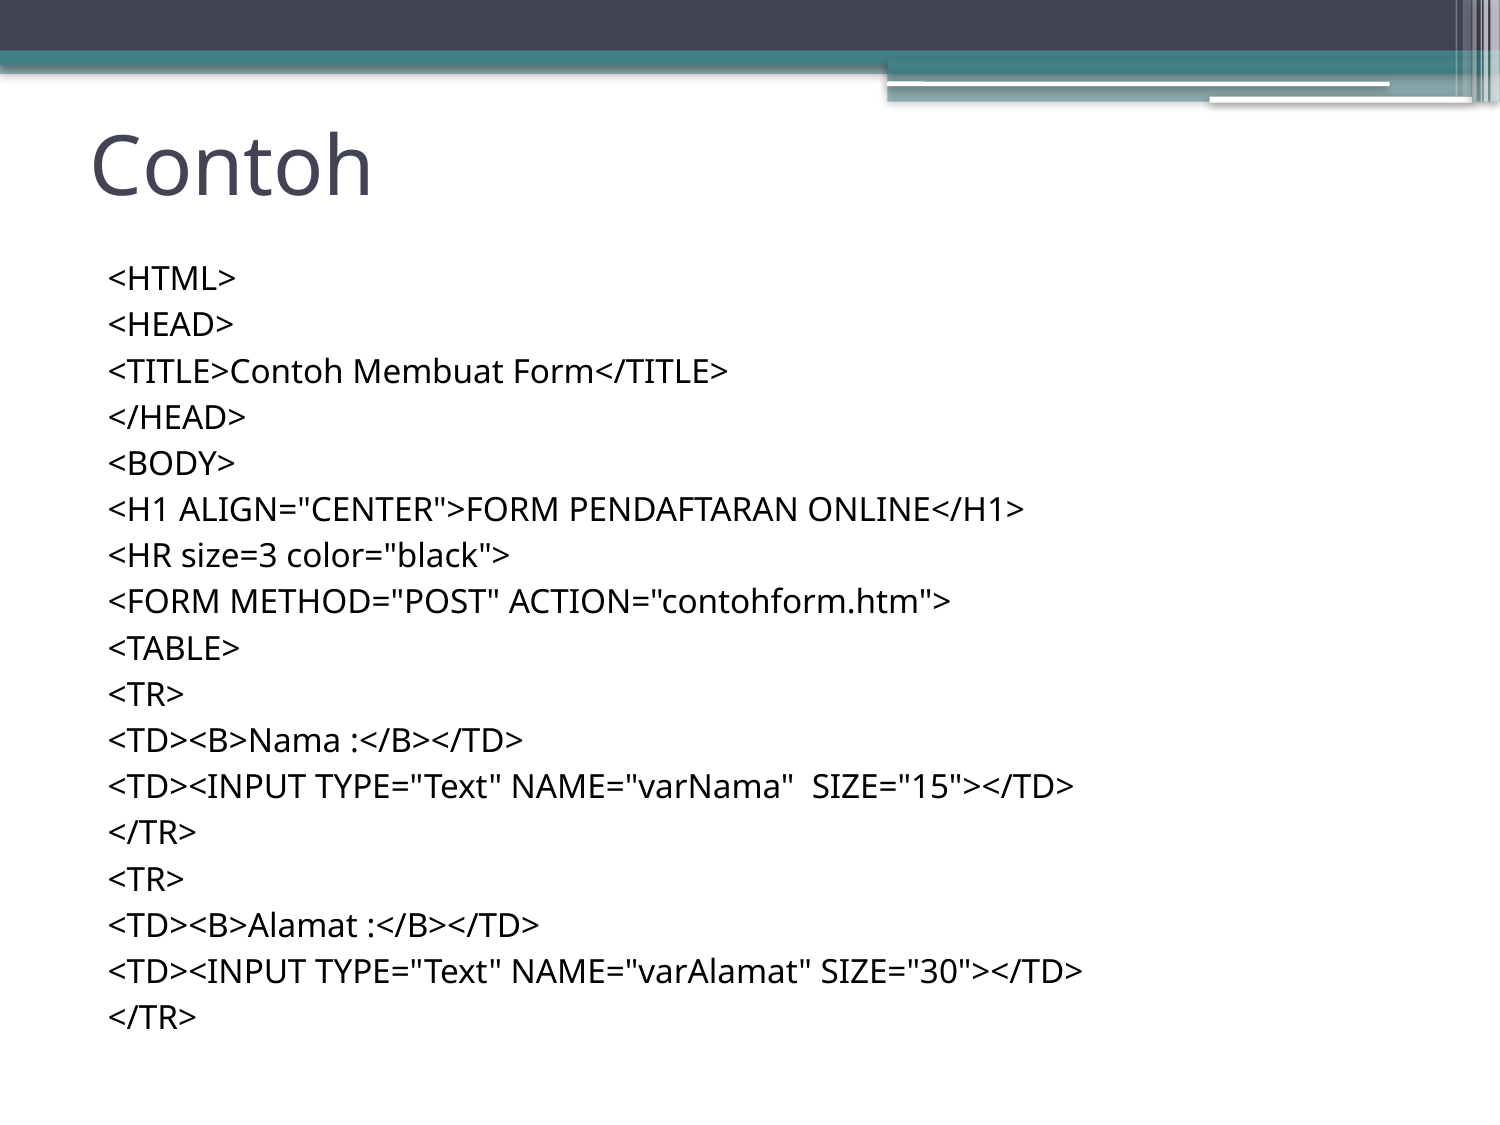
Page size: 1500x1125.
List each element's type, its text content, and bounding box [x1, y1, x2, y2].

title Contoh [75, 75, 1425, 249]
list <HTML> <HEAD> <TITLE>Contoh Membuat Form</TITLE> </HEAD> <BODY> <H1 ALIGN="CENTER">FORM PENDAFTARAN ONLINE</H1> <HR size=3 color="black"> <FORM METHOD="POST" ACTION="contohform.htm"> <TABLE> <TR> <TD><B>Nama :</B></TD> <TD><INPUT TYPE="Text" NAME="varNama" SIZE="15"></TD> </TR> <TR> <TD><B>Alamat :</B></TD> <TD><INPUT TYPE="Text" NAME="varAlamat" SIZE="30"></TD> </TR> [75, 249, 1425, 1079]
